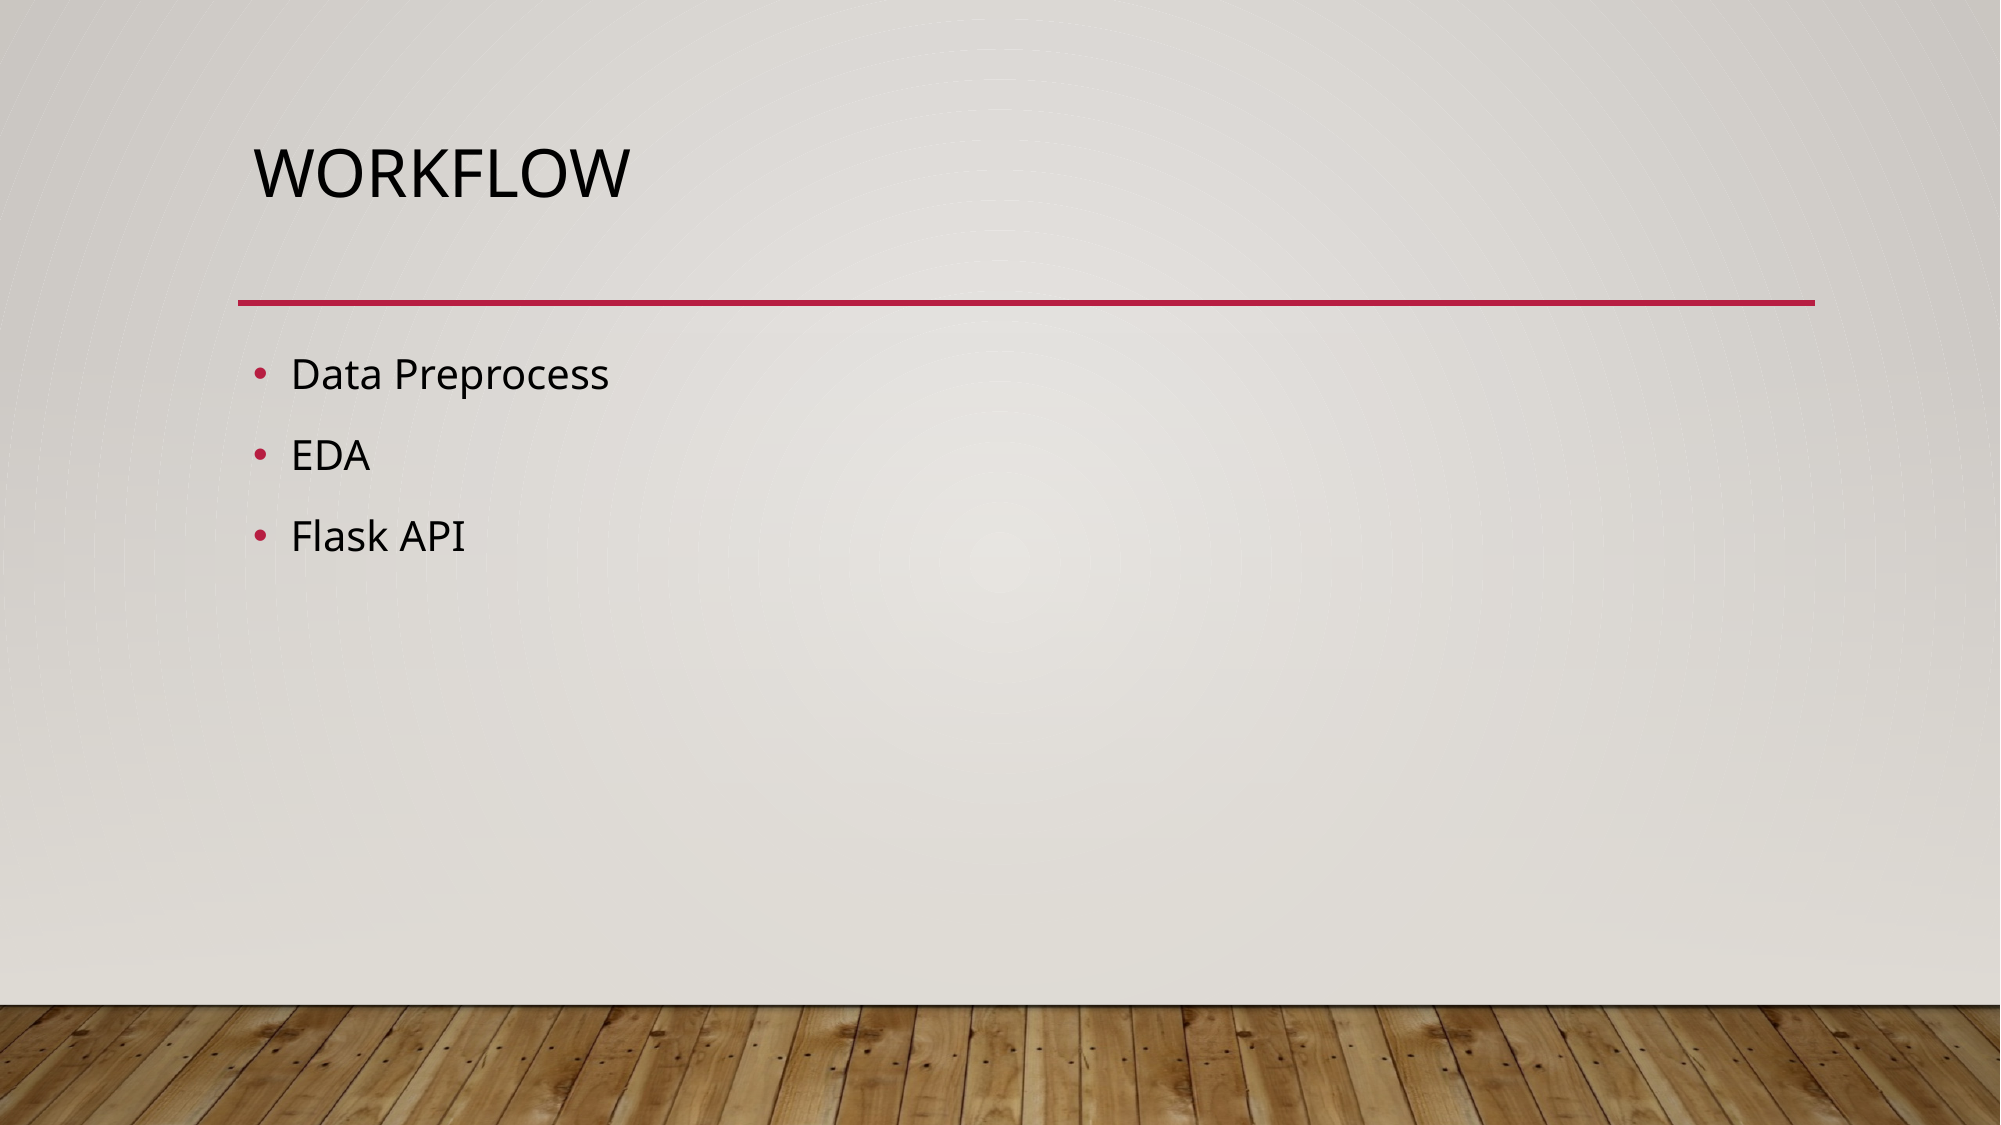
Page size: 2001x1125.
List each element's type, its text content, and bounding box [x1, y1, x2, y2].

title workflow [238, 131, 1814, 305]
list Data Preprocess EDA Flask API [238, 330, 1814, 897]
picture [0, 1005, 2000, 1125]
